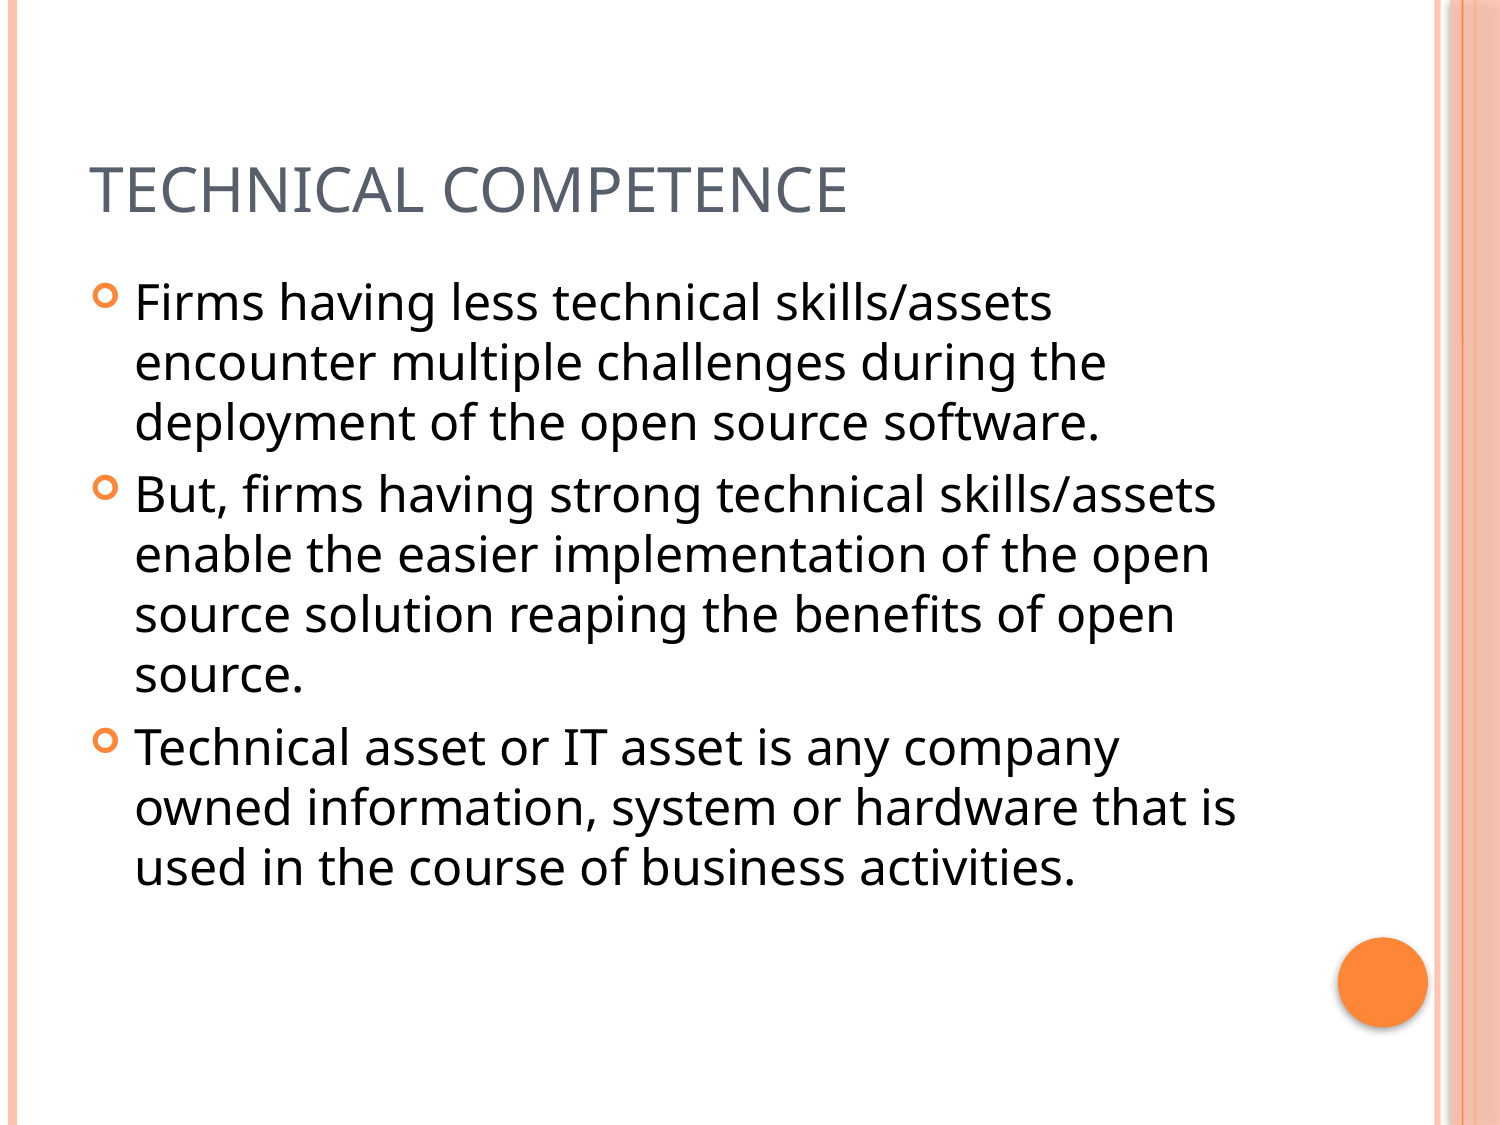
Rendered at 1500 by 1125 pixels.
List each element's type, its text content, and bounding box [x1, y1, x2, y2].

list Firms having less technical skills/assets encounter multiple challenges during the deployment of the open source software. But, firms having strong technical skills/assets enable the easier implementation of the open source solution reaping the benefits of open source. Technical asset or IT asset is any company owned information, system or hardware that is used in the course of business activities. [75, 262, 1300, 1062]
title Technical Competence [75, 45, 1300, 233]
